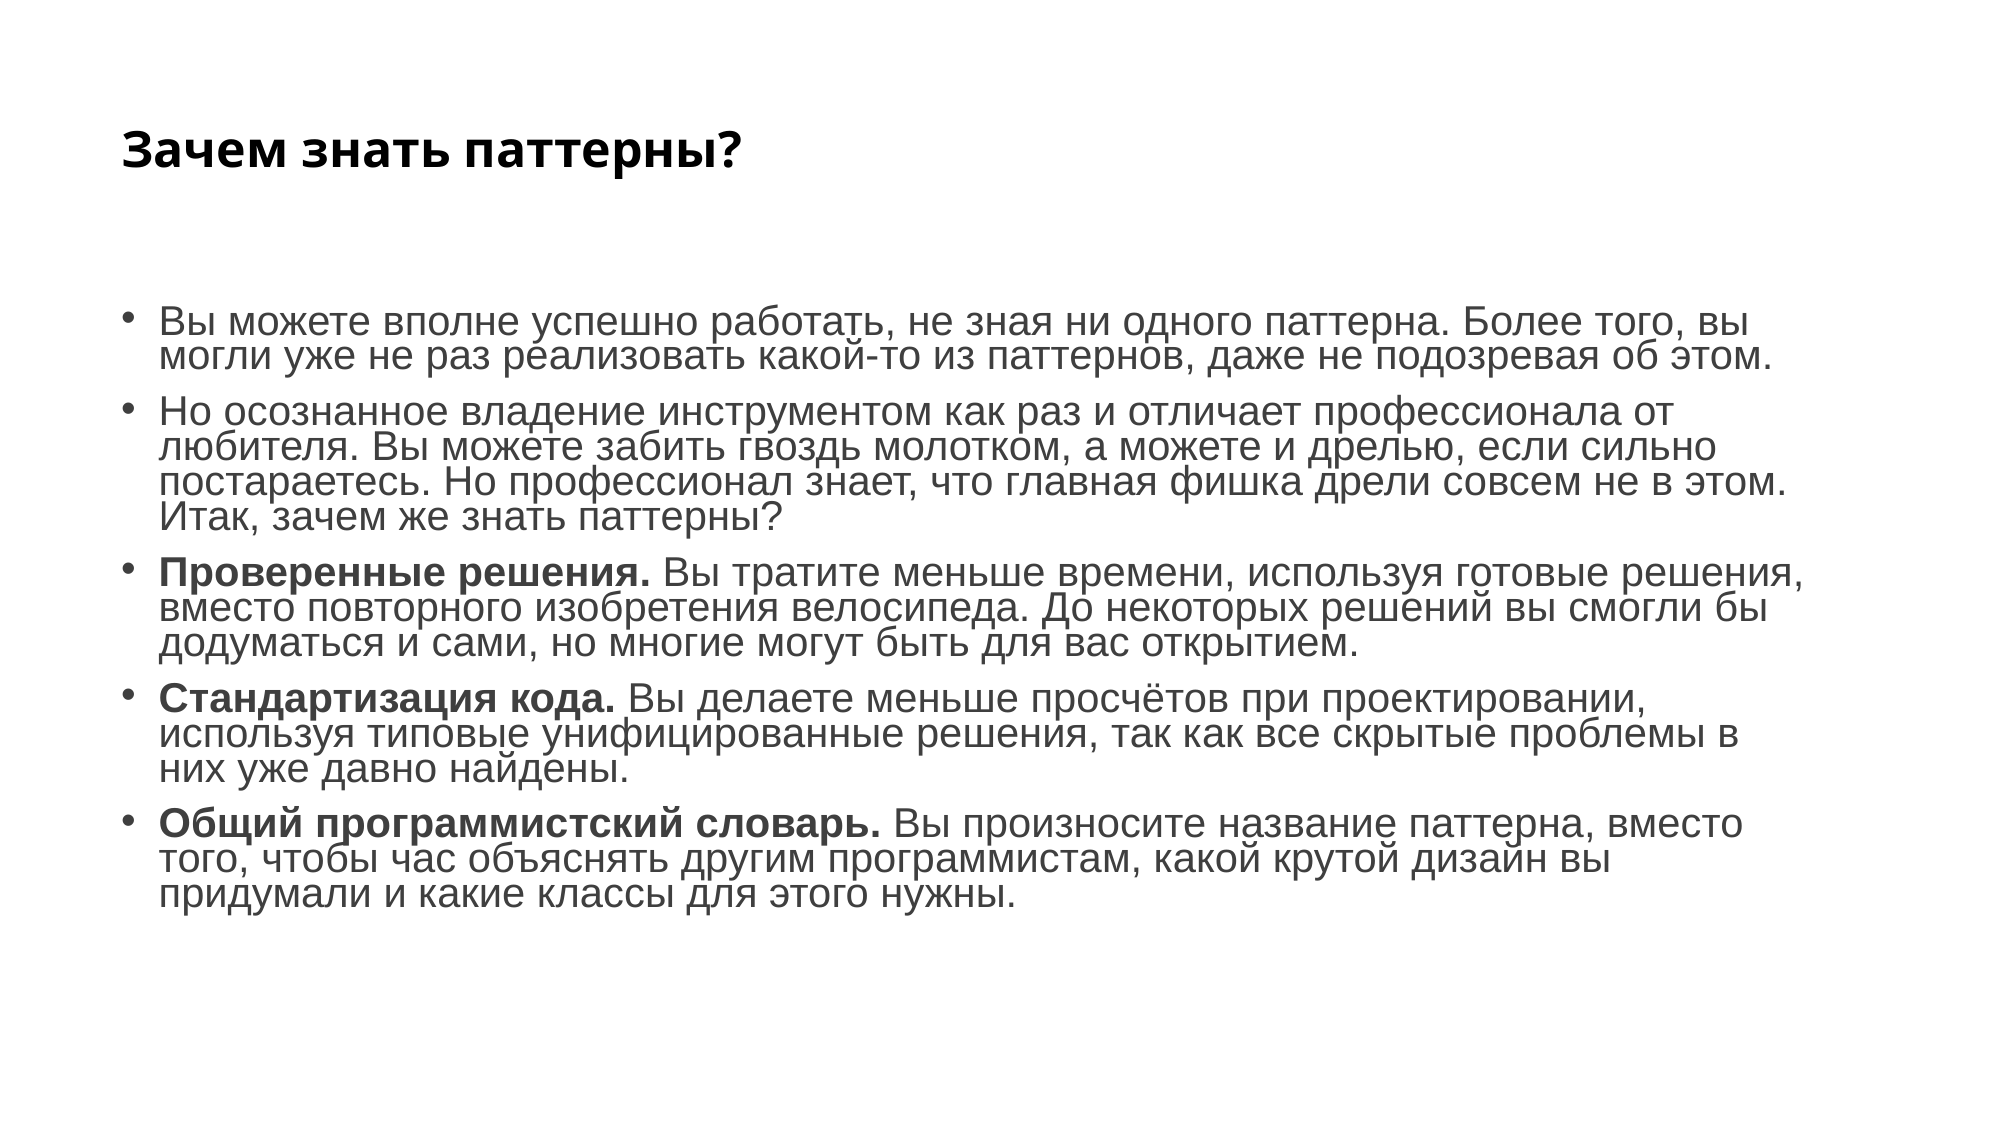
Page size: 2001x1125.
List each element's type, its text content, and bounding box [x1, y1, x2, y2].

list Вы можете вполне успешно работать, не зная ни одного паттерна. Более того, вы могли уже не раз реализовать какой-то из паттернов, даже не подозревая об этом. Но осознанное владение инструментом как раз и отличает профессионала от любителя. Вы можете забить гвоздь молотком, а можете и дрелью, если сильно постараетесь. Но профессионал знает, что главная фишка дрели совсем не в этом. Итак, зачем же знать паттерны? Проверенные решения. Вы тратите меньше времени, используя готовые решения, вместо повторного изобретения велосипеда. До некоторых решений вы смогли бы додуматься и сами, но многие могут быть для вас открытием. Стандартизация кода. Вы делаете меньше просчётов при проектировании, используя типовые унифицированные решения, так как все скрытые проблемы в них уже давно найдены. Общий программистский словарь. Вы произносите название паттерна, вместо того, чтобы час объяснять другим программистам, какой крутой дизайн вы придумали и какие классы для этого нужны. [106, 299, 1832, 1014]
title Зачем знать паттерны? [106, 42, 1832, 260]
